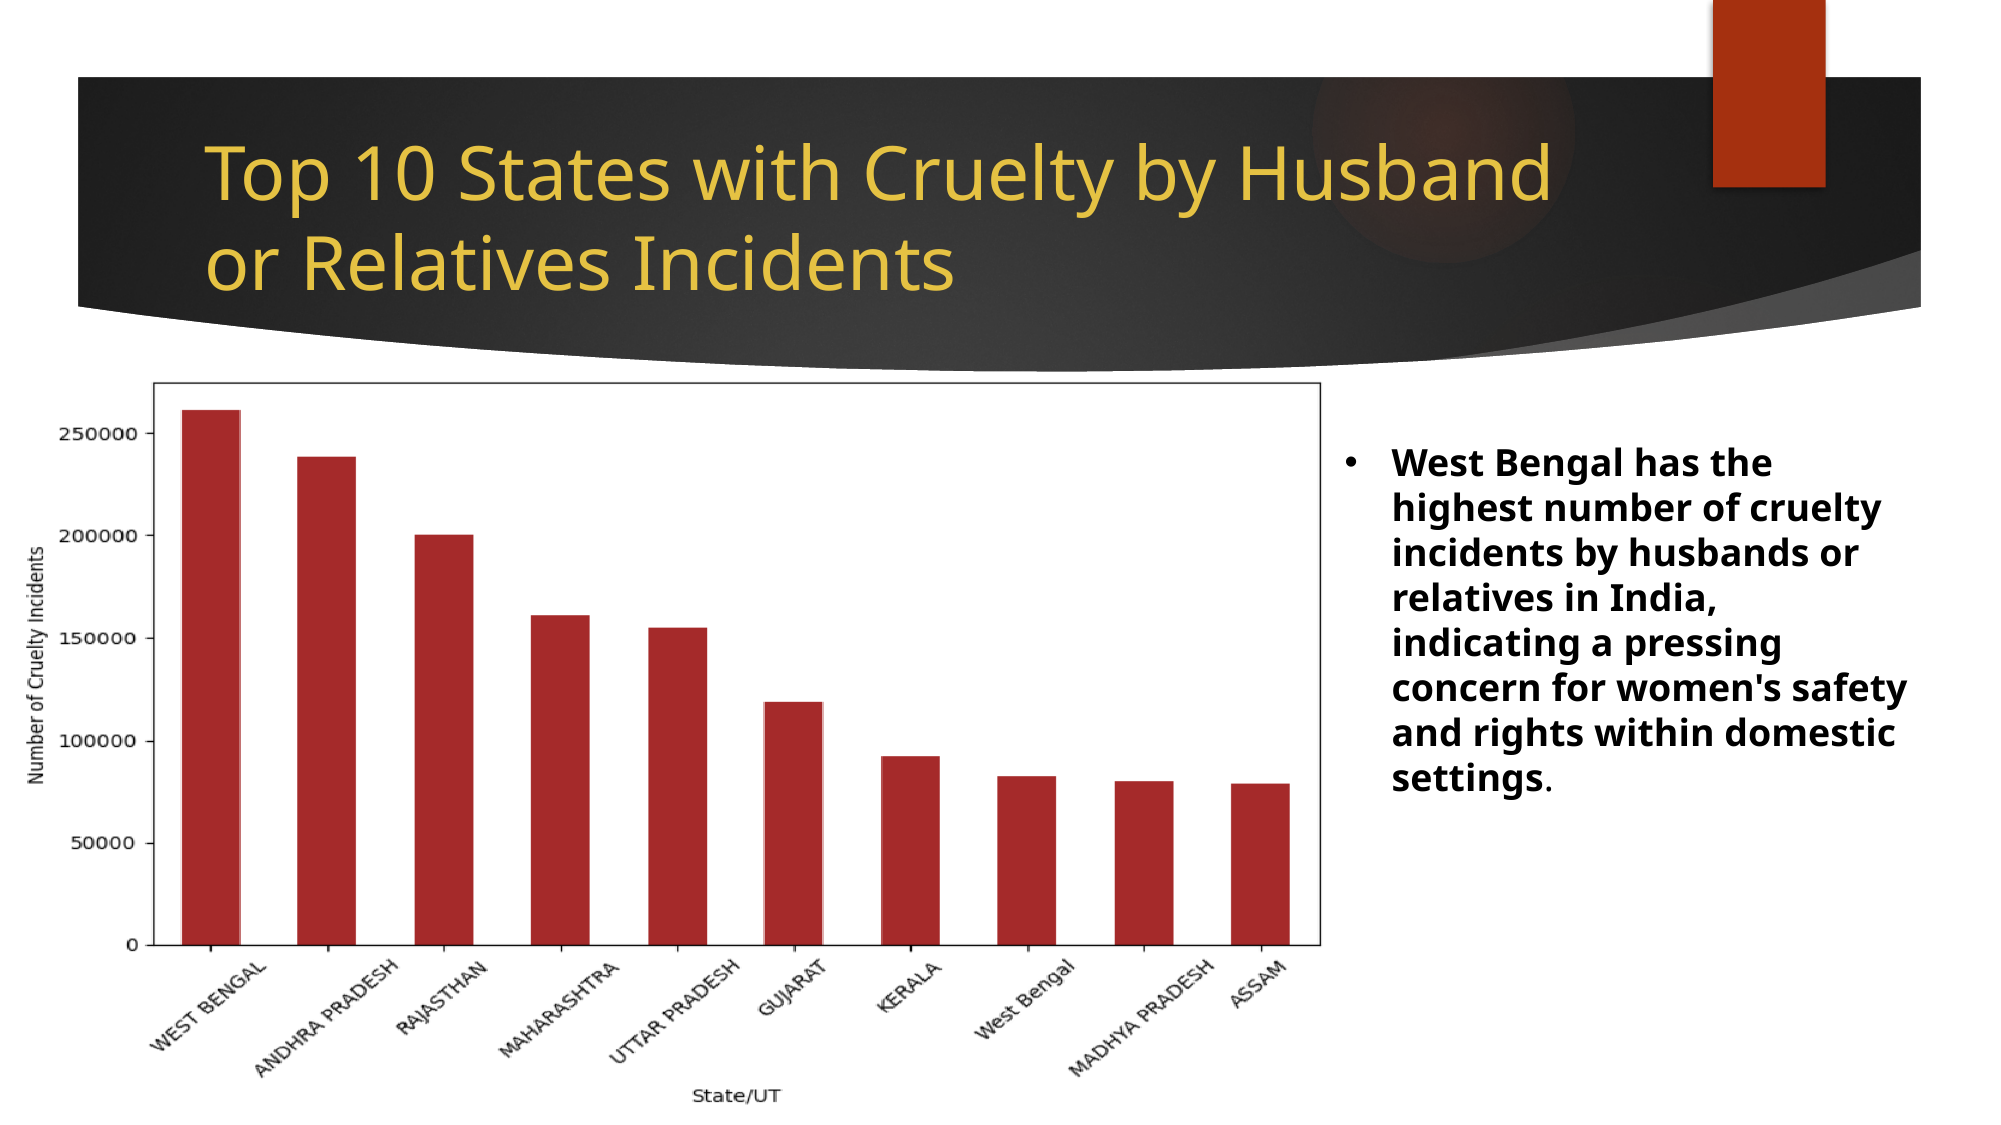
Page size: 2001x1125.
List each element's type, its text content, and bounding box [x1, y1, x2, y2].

title Top 10 States with Cruelty by Husband or Relatives Incidents [189, 155, 1627, 275]
text_box West Bengal has the highest number of cruelty incidents by husbands or relatives in India, indicating a pressing concern for women's safety and rights within domestic settings. [1336, 431, 1927, 807]
picture [4, 380, 1331, 1124]
